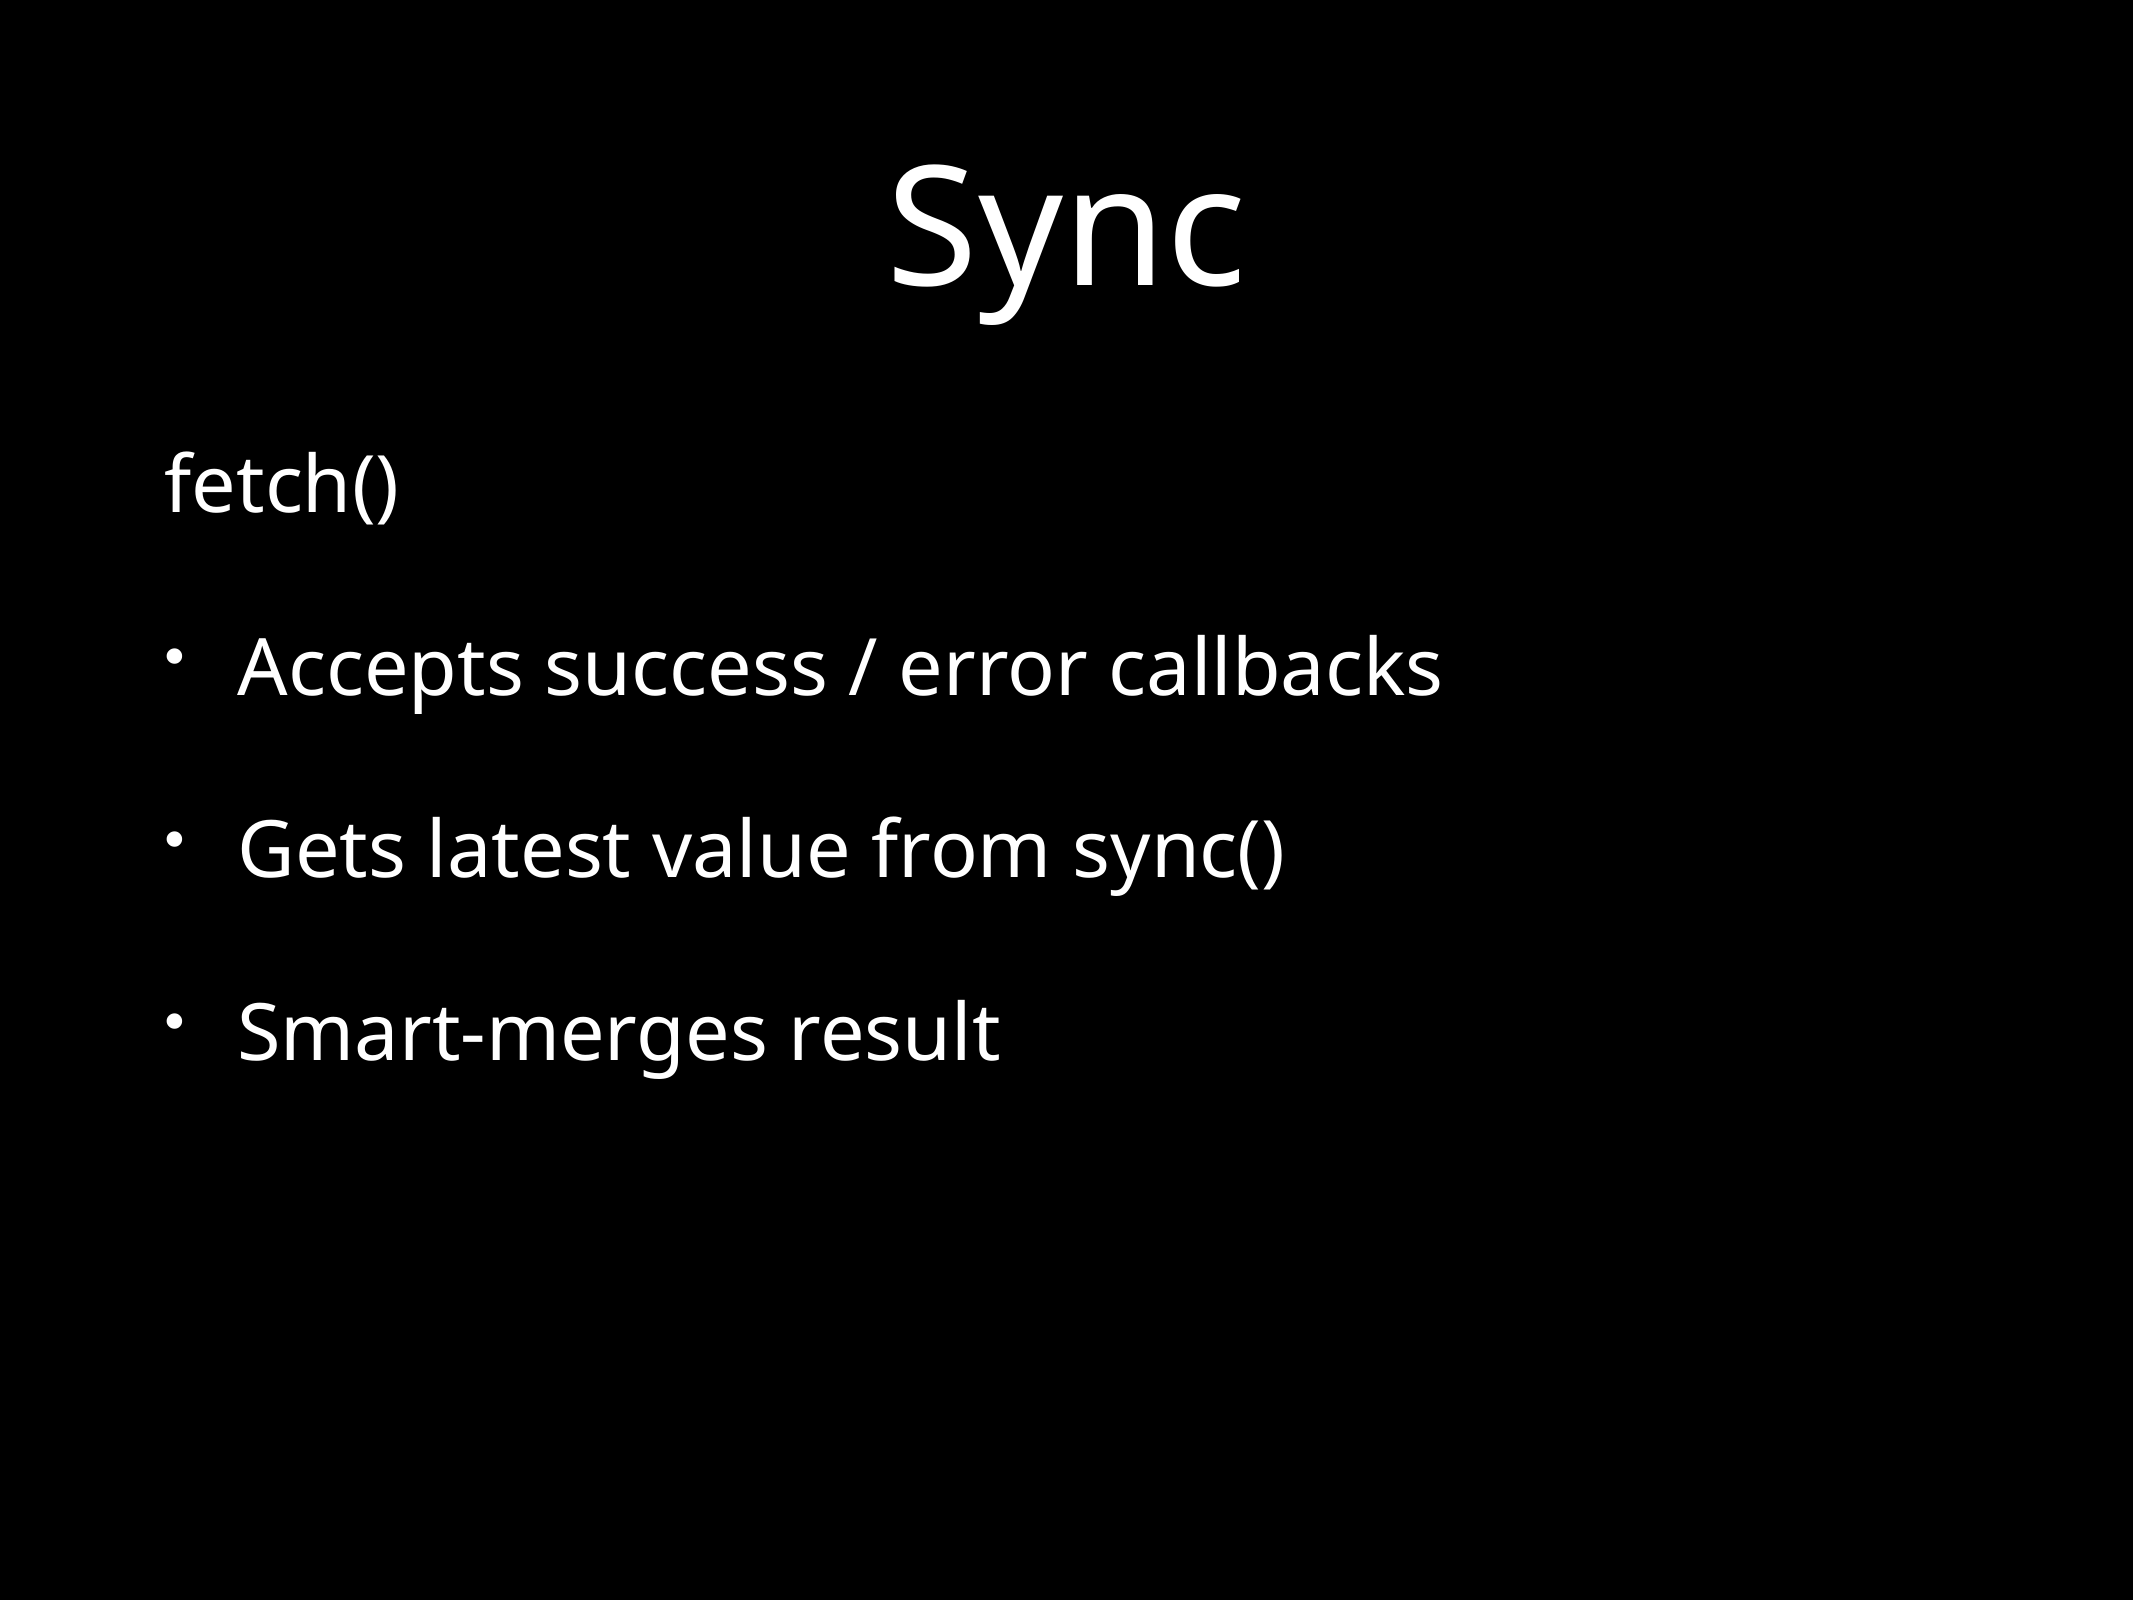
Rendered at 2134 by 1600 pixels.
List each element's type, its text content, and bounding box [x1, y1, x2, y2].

title Sync [155, 41, 1978, 397]
list fetch() Accepts success / error callbacks Gets latest value from sync() Smart-merges result [155, 424, 1978, 1457]
